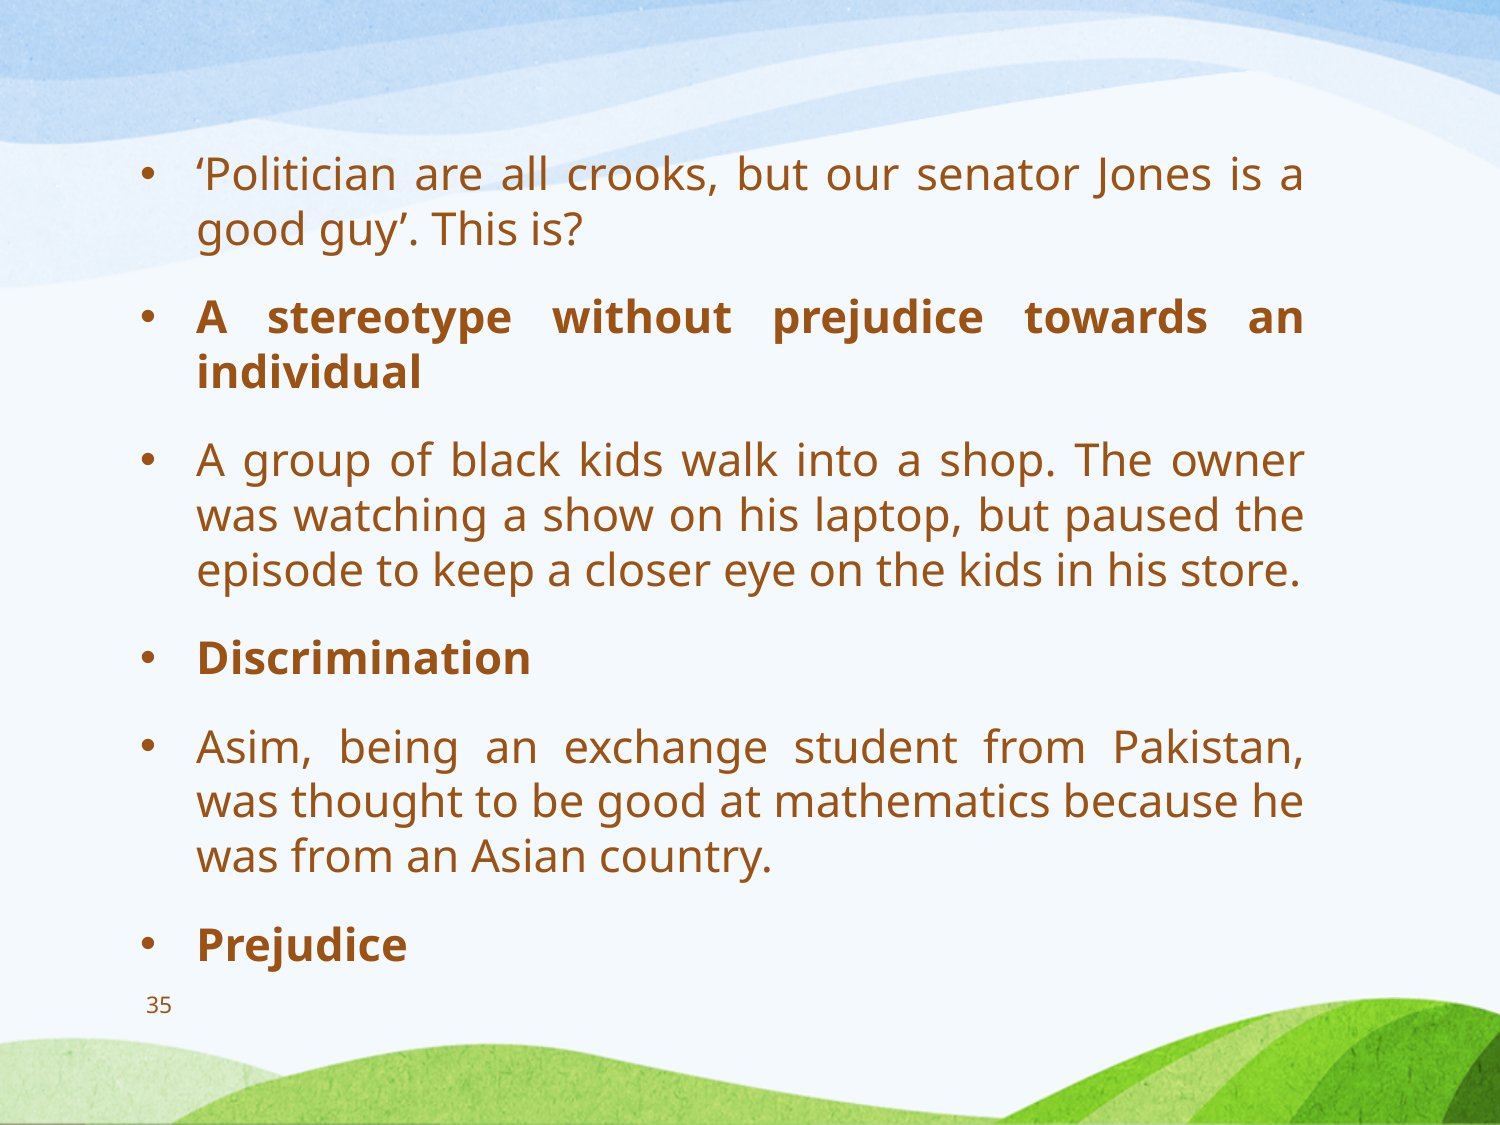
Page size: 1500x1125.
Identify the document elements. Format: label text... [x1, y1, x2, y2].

slide_number 35 [131, 987, 225, 1025]
picture [0, 0, 1500, 1125]
list ‘Politician are all crooks, but our senator Jones is a good guy’. This is? A stereotype without prejudice towards an individual A group of black kids walk into a shop. The owner was watching a show on his laptop, but paused the episode to keep a closer eye on the kids in his store. Discrimination Asim, being an exchange student from Pakistan, was thought to be good at mathematics because he was from an Asian country. Prejudice [125, 137, 1322, 1002]
